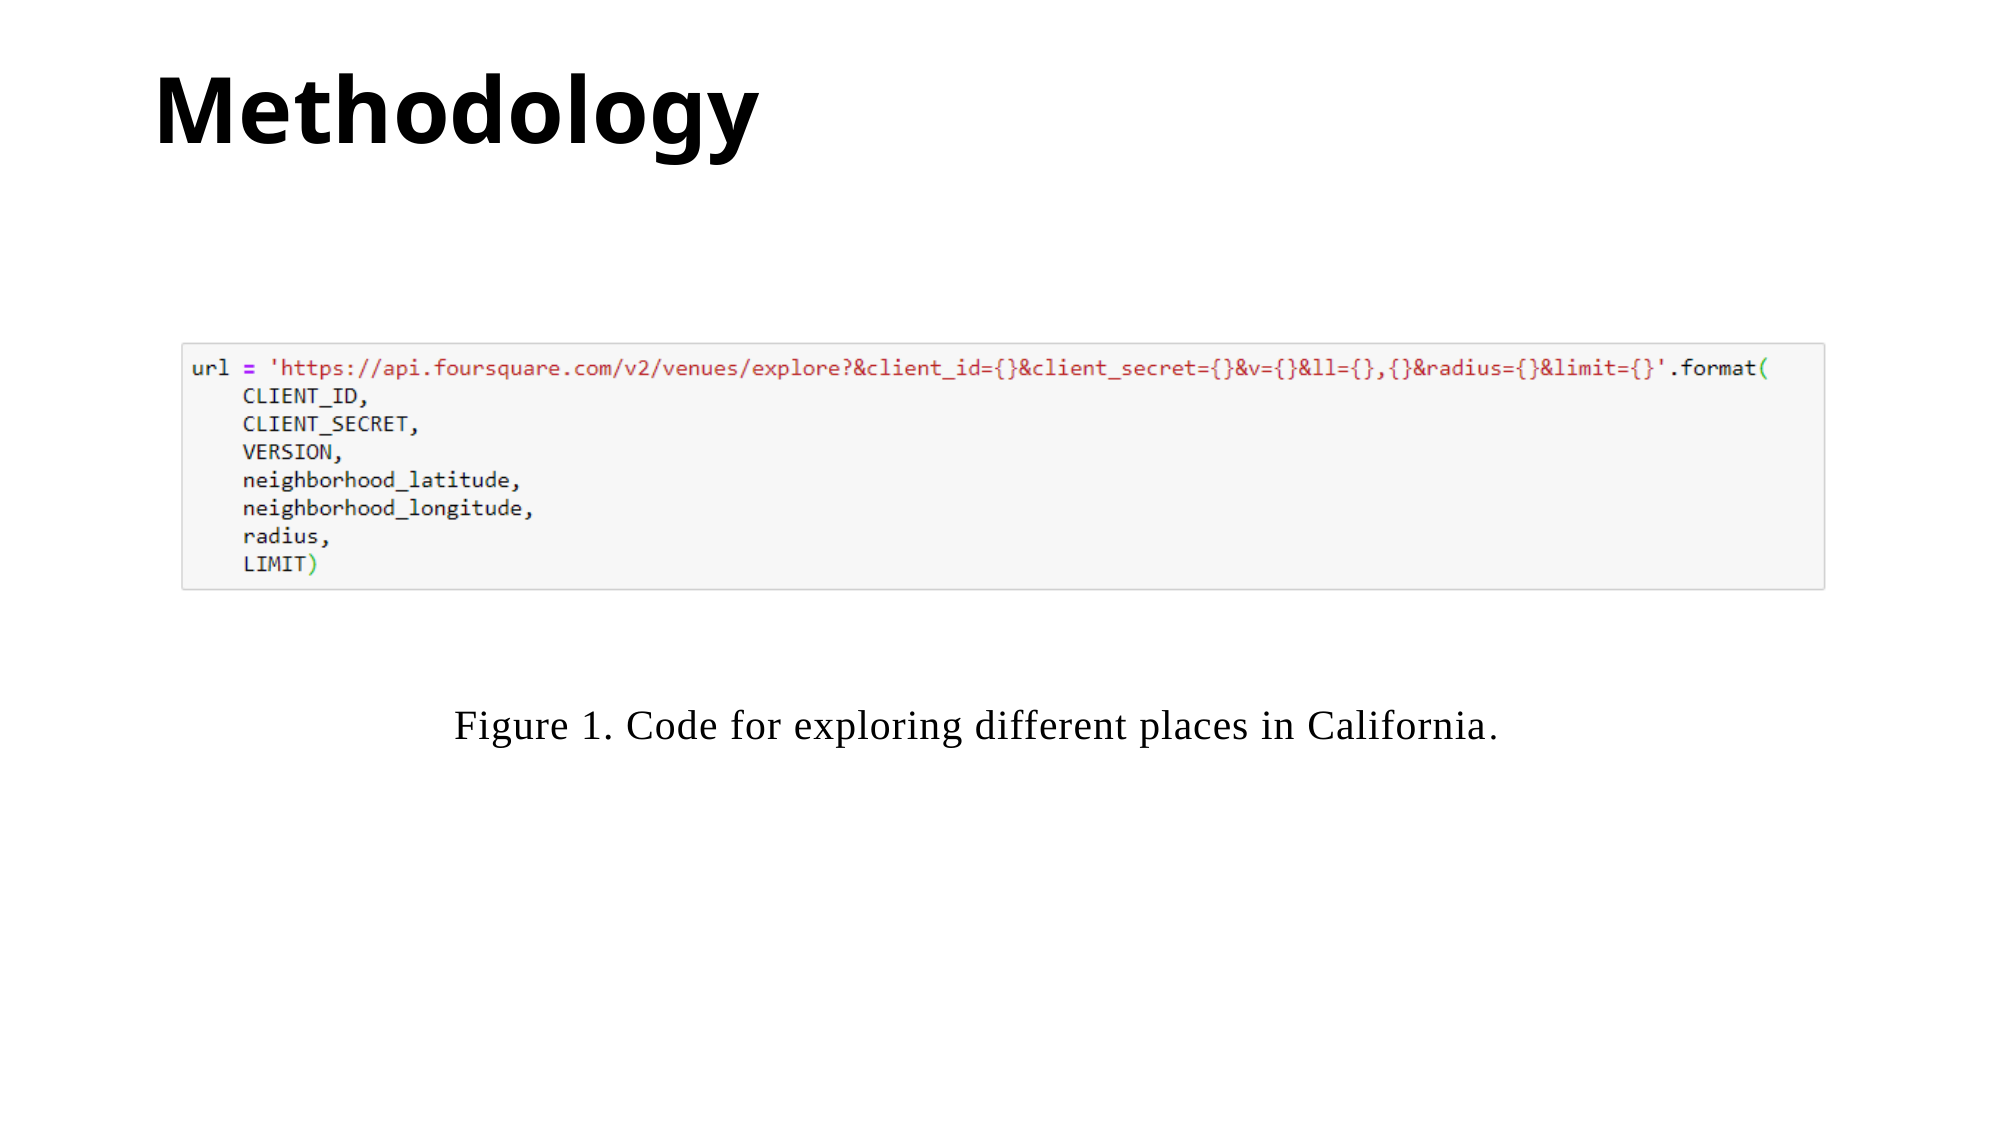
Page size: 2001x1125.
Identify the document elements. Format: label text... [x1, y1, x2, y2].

title Methodology [137, 59, 1863, 278]
text_box Figure 1. Code for exploring different places in California. [439, 665, 1514, 756]
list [179, 337, 1830, 592]
